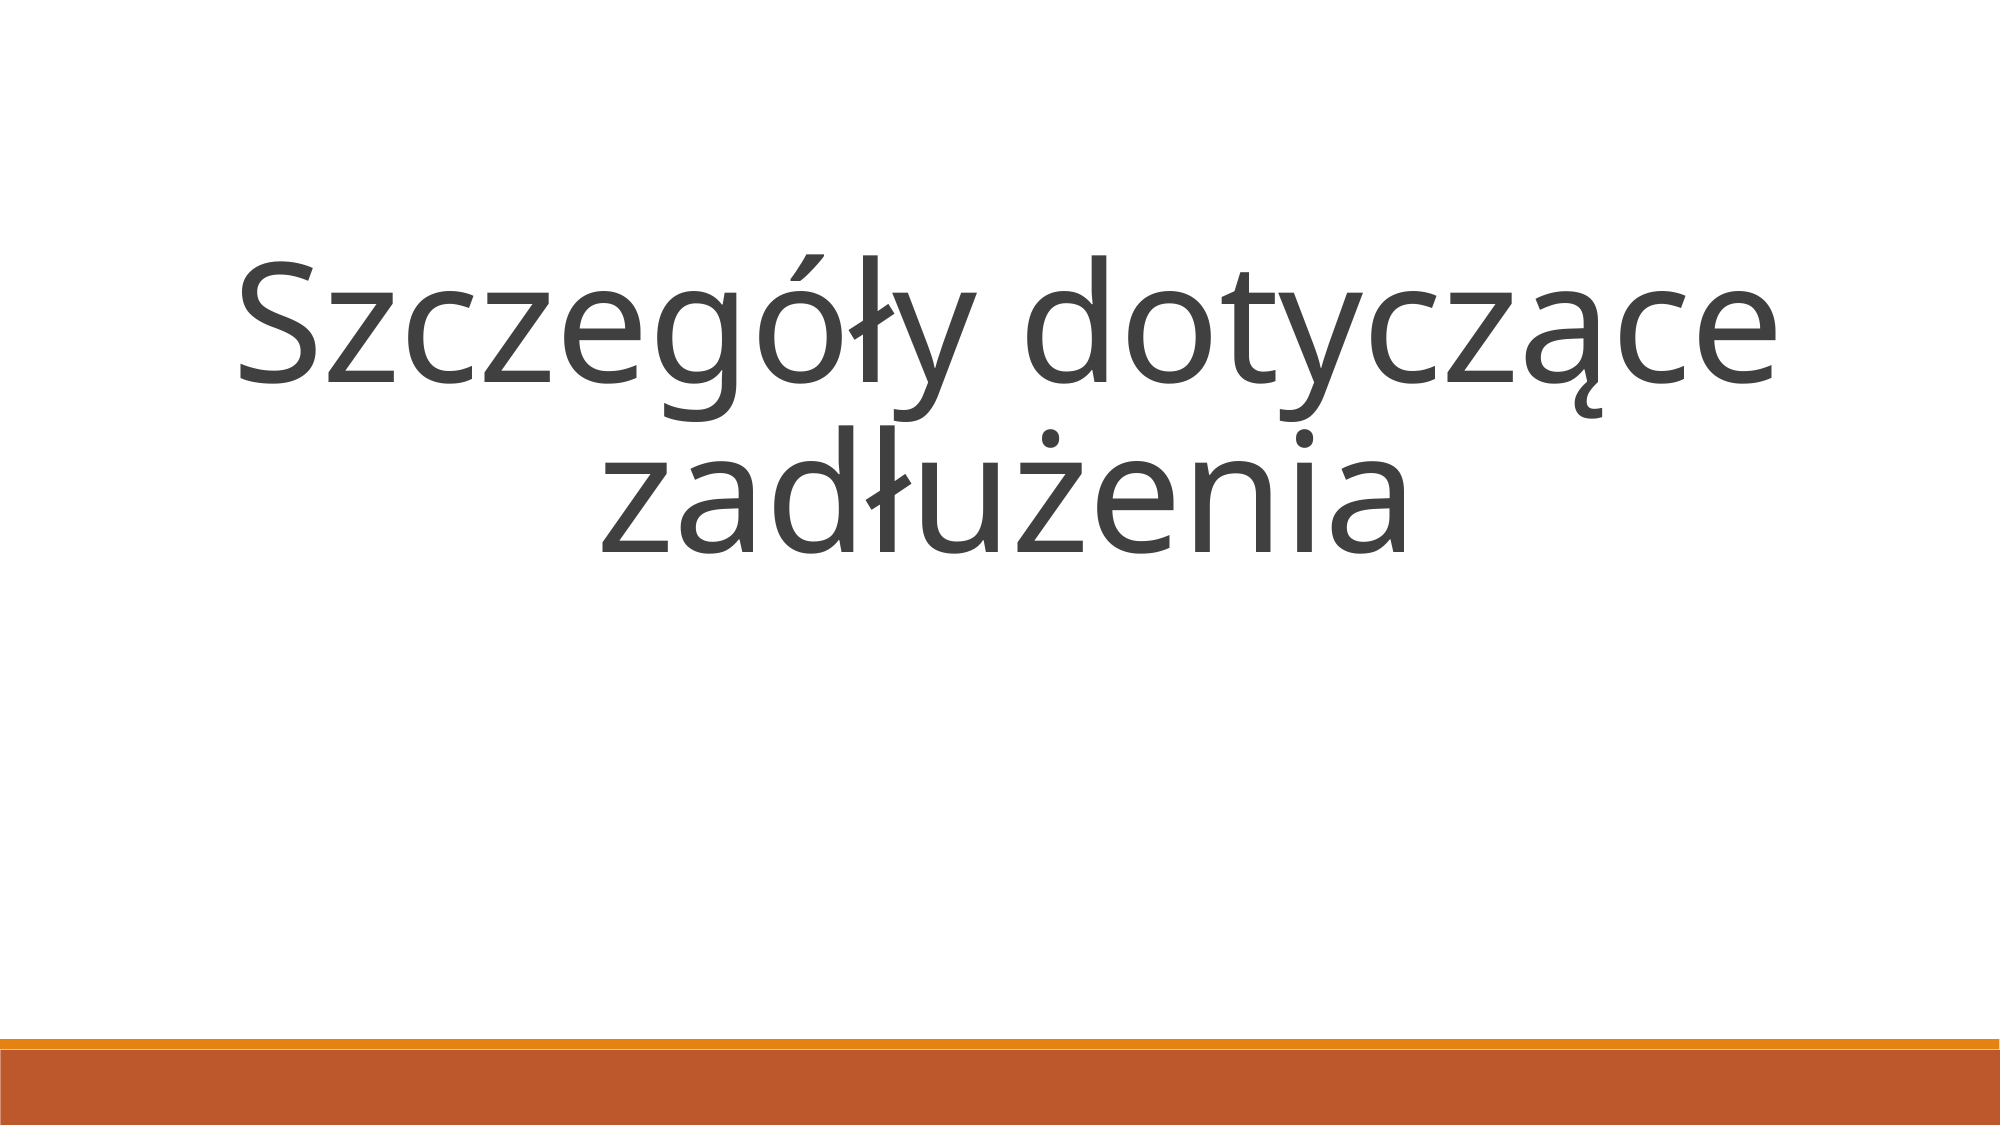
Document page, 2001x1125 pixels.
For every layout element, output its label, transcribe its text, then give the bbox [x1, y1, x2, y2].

text_box Szczegóły dotyczące zadłużenia [160, 124, 1856, 710]
